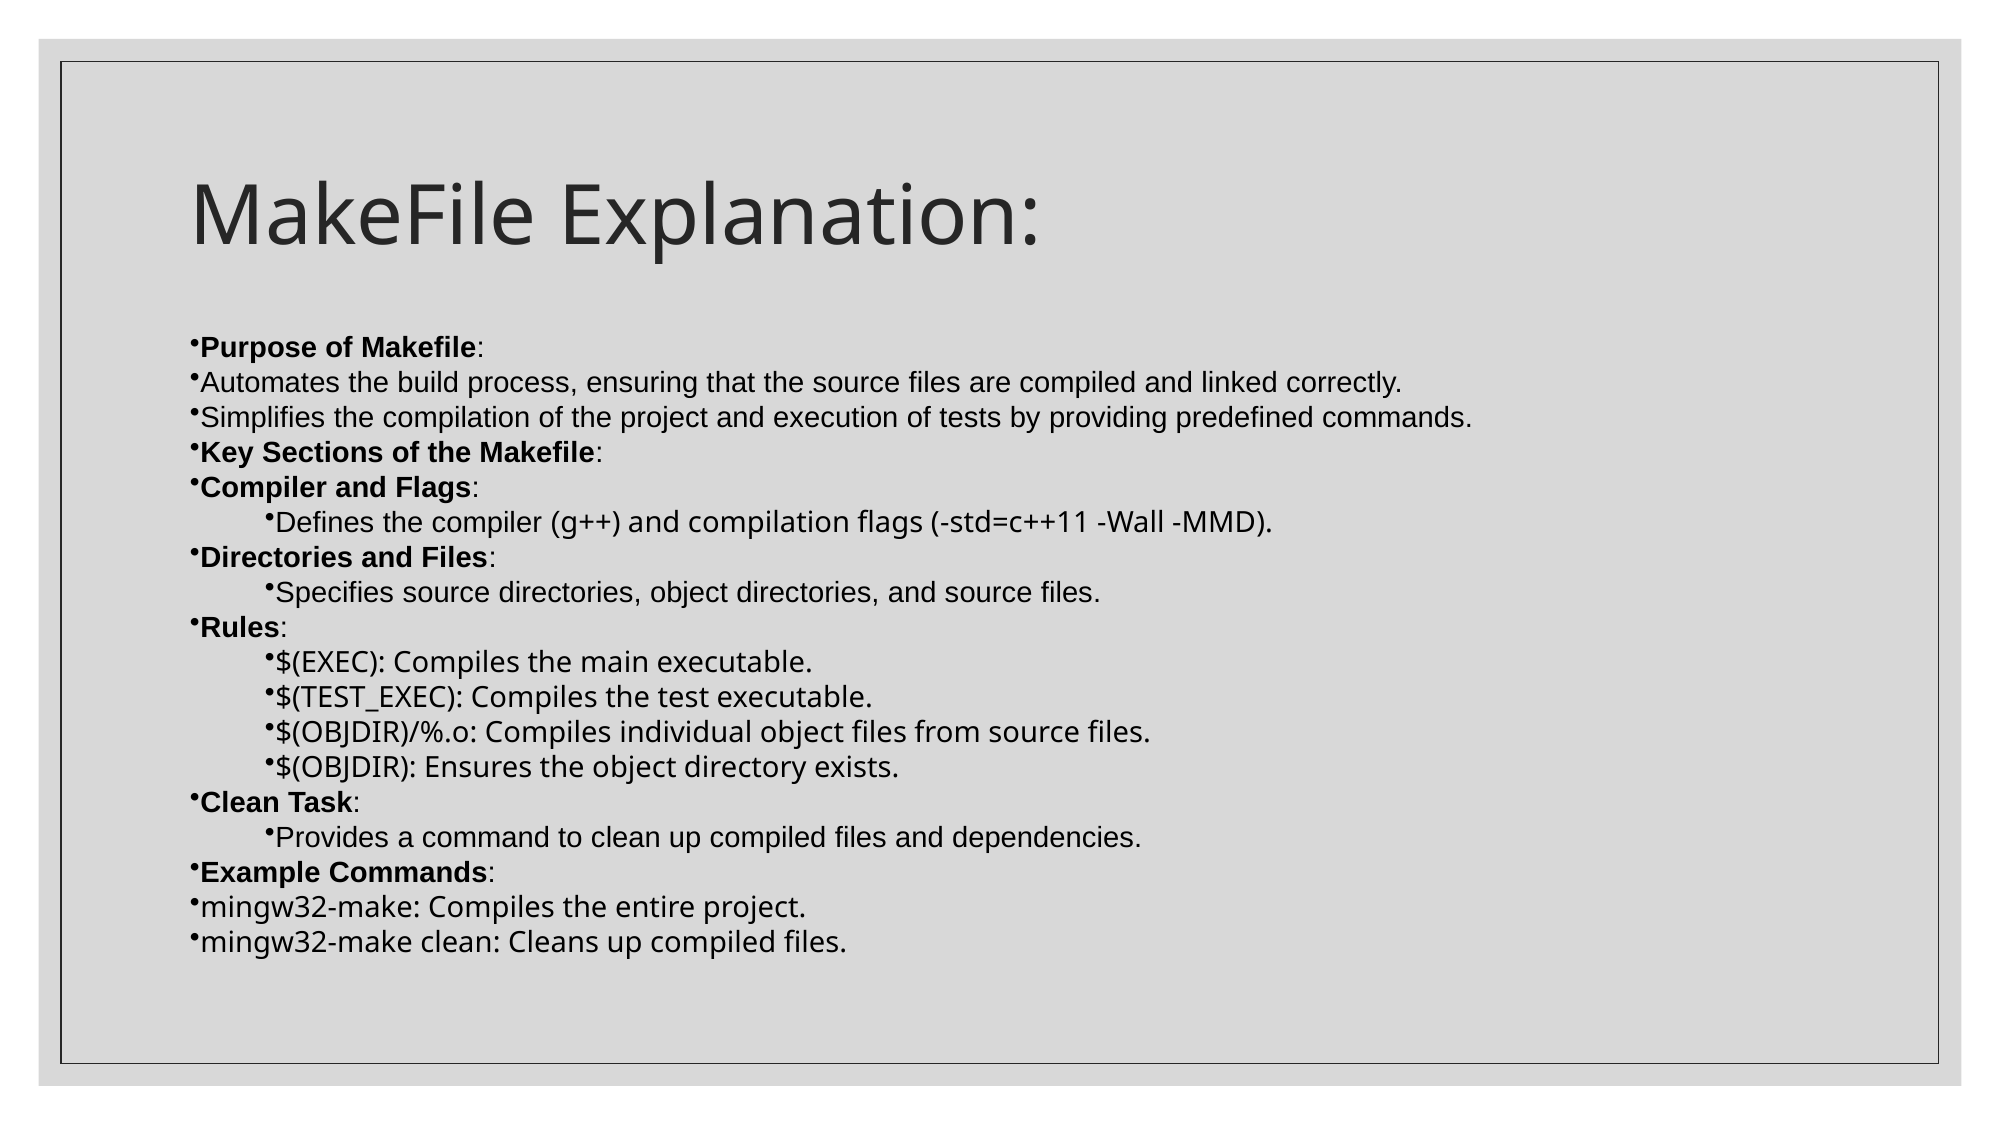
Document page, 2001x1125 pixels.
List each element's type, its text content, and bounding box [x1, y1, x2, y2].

title MakeFile Explanation: [174, 105, 1825, 331]
list Purpose of Makefile: Automates the build process, ensuring that the source files are compiled and linked correctly. Simplifies the compilation of the project and execution of tests by providing predefined commands. Key Sections of the Makefile: Compiler and Flags: Defines the compiler (g++) and compilation flags (-std=c++11 -Wall -MMD). Directories and Files: Specifies source directories, object directories, and source files. Rules: $(EXEC): Compiles the main executable. $(TEST_EXEC): Compiles the test executable. $(OBJDIR)/%.o: Compiles individual object files from source files. $(OBJDIR): Ensures the object directory exists. Clean Task: Provides a command to clean up compiled files and dependencies. Example Commands: mingw32-make: Compiles the entire project. mingw32-make clean: Cleans up compiled files. [174, 321, 1492, 1001]
